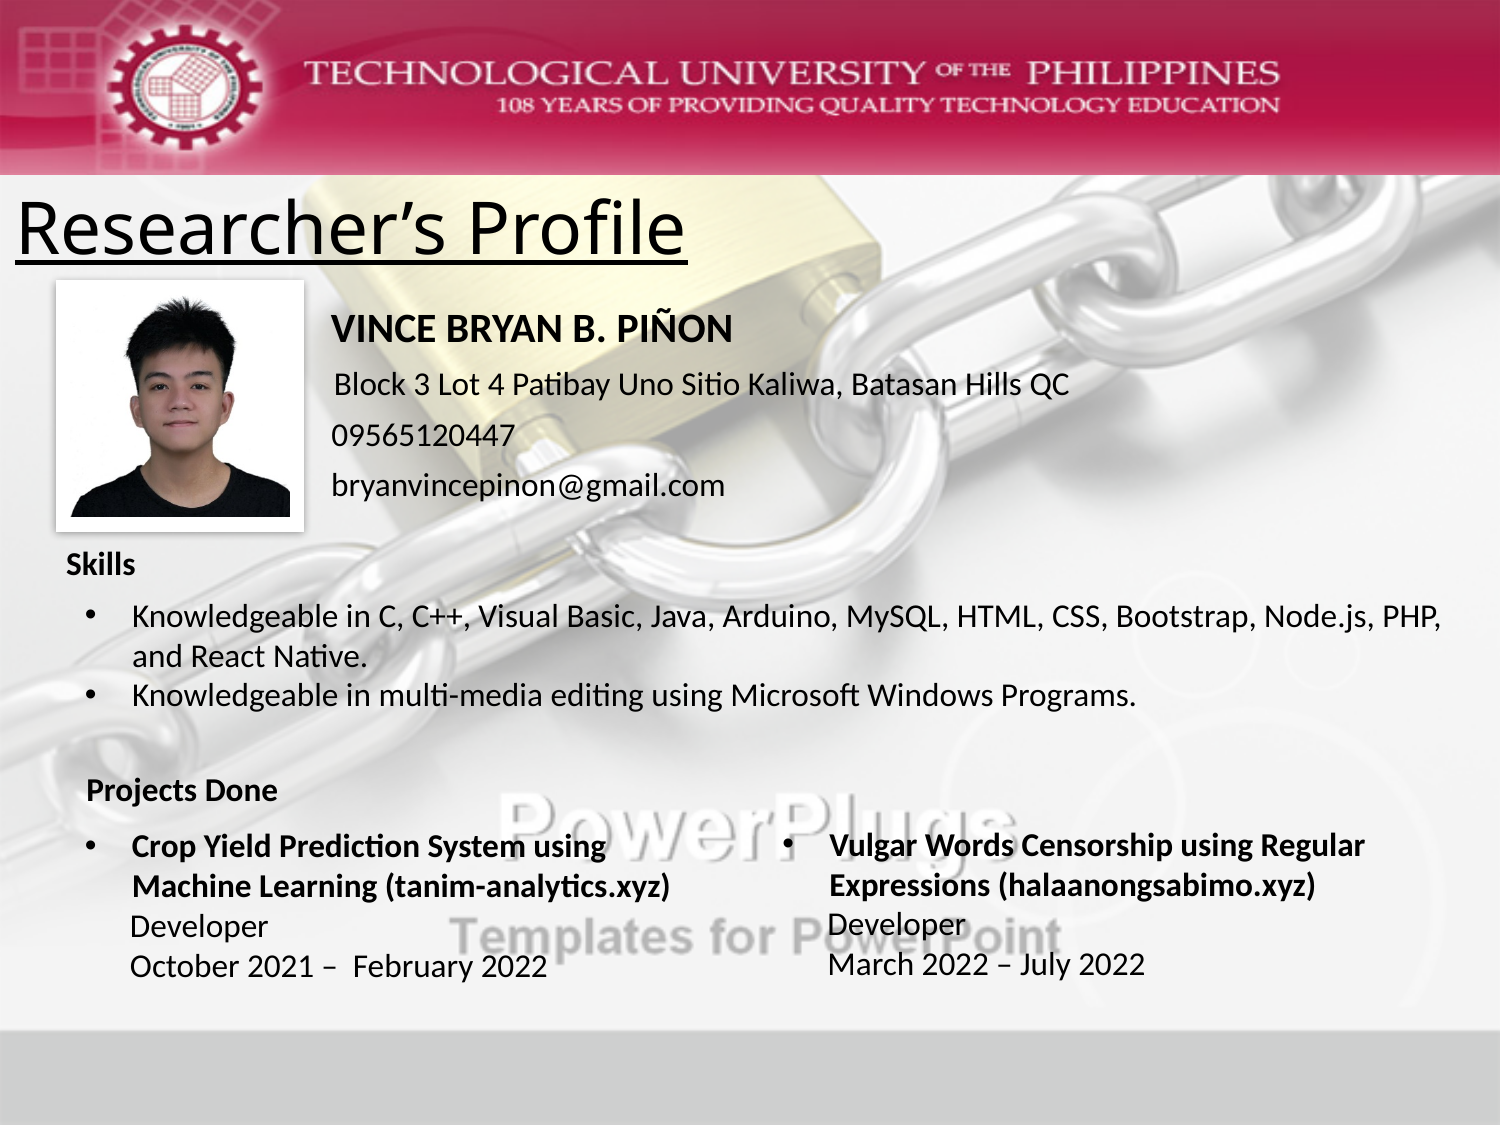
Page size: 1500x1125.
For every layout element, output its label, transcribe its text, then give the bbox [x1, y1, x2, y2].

title Researcher’s Profile [0, 162, 1350, 288]
text_box Block 3 Lot 4 Patibay Uno Sitio Kaliwa, Batasan Hills QC [318, 354, 1086, 410]
picture [69, 294, 291, 518]
picture [0, 0, 1500, 175]
text_box Knowledgeable in C, C++, Visual Basic, Java, Arduino, MySQL, HTML, CSS, Bootstrap, Node.js, PHP, and React Native. Knowledgeable in multi-media editing using Microsoft Windows Programs. [70, 586, 1465, 722]
text_box Projects Done [71, 760, 294, 816]
text_box Skills [50, 534, 151, 590]
text_box bryanvincepinon@gmail.com [316, 455, 742, 511]
text_box VINCE BRYAN B. PIÑON [315, 293, 749, 359]
text_box Crop Yield Prediction System using Machine Learning (tanim-analytics.xyz) Developer October 2021 – February 2022 [70, 817, 713, 1032]
text_box 09565120447 [316, 405, 531, 455]
text_box Vulgar Words Censorship using Regular Expressions (halaanongsabimo.xyz) Developer March 2022 – July 2022 [767, 815, 1500, 990]
